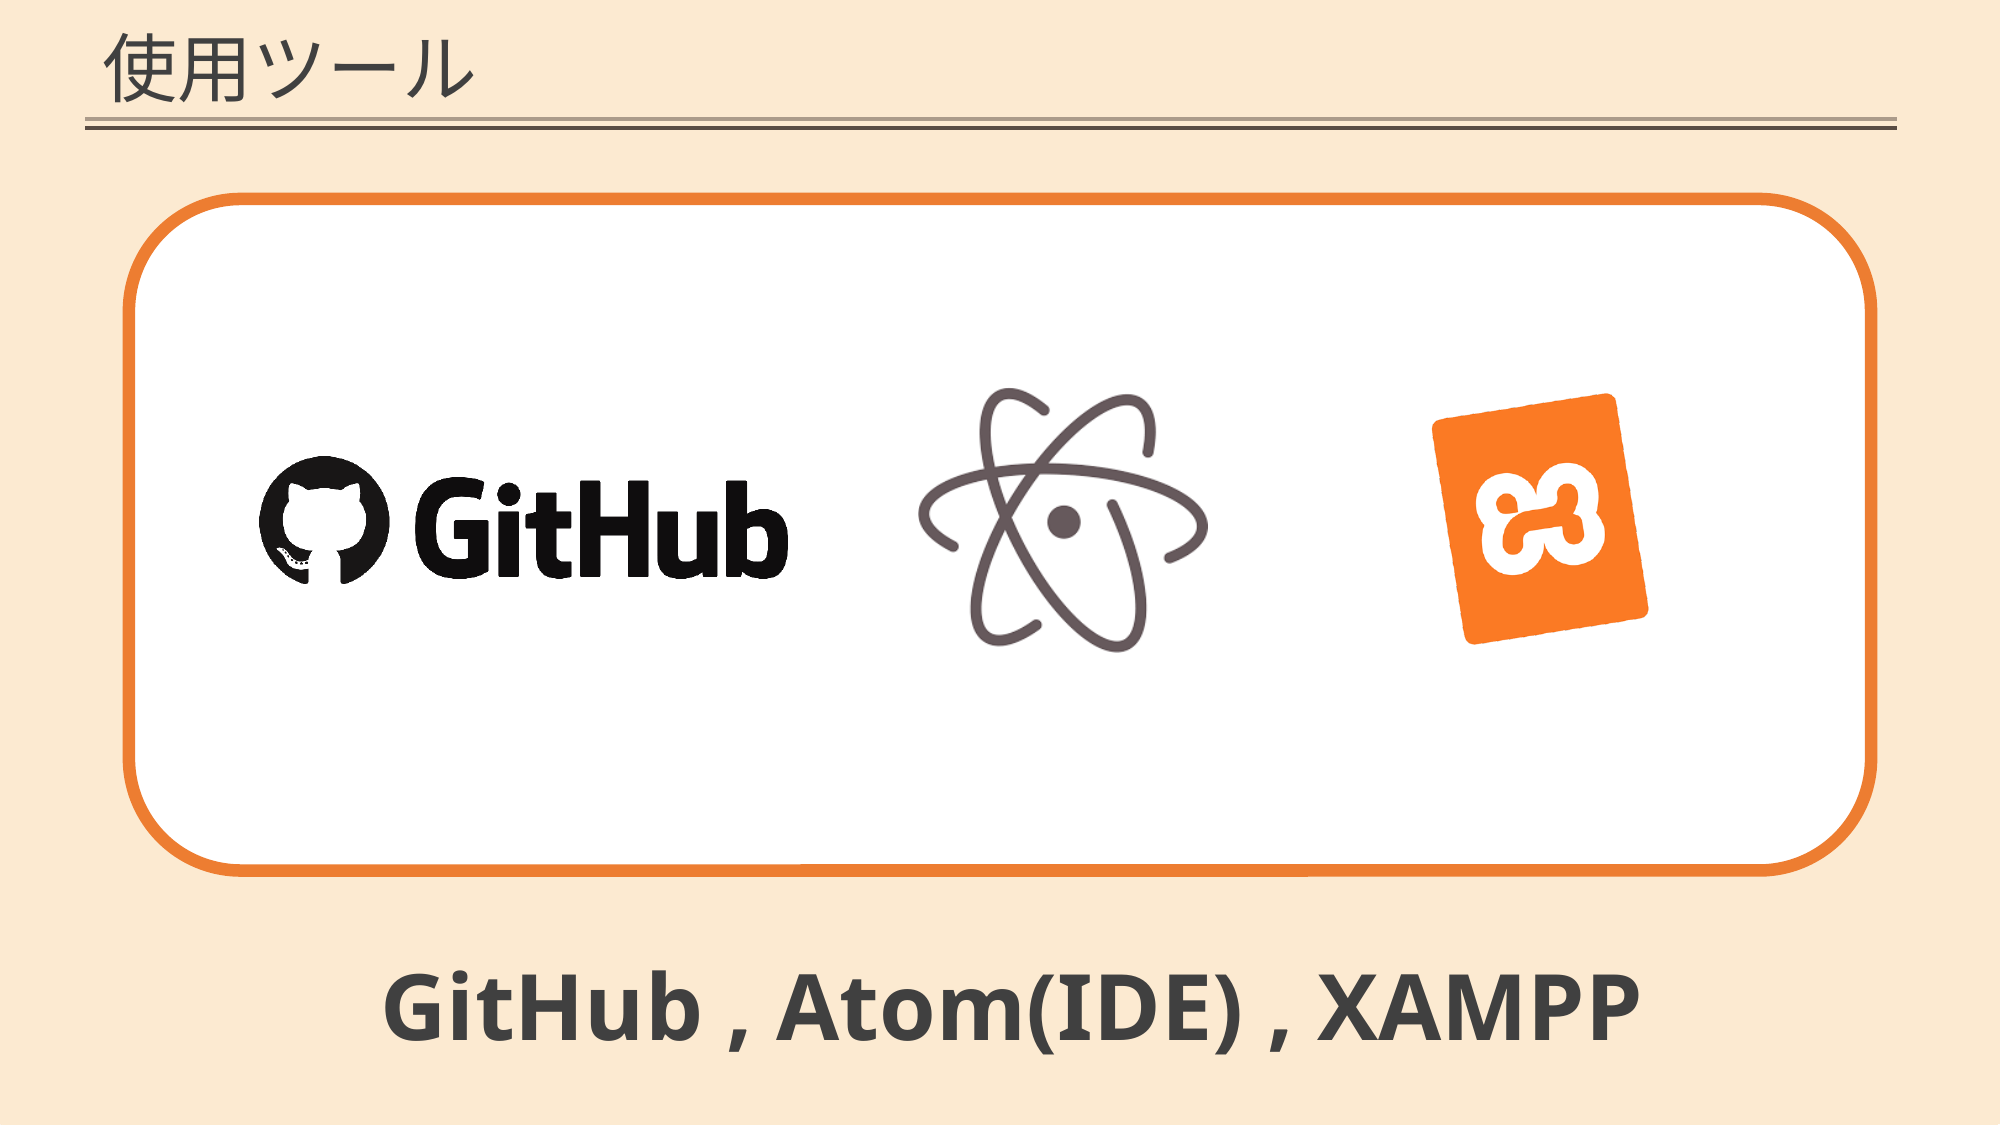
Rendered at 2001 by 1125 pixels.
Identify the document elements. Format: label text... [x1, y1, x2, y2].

picture [918, 387, 1208, 653]
text_box 使用ツール [87, 14, 492, 119]
picture [1400, 381, 1678, 659]
picture [258, 456, 788, 584]
text_box GitHub , Atom(IDE) , XAMPP [365, 941, 2000, 1067]
text_box [127, 197, 1873, 872]
text_box [0, 0, 2000, 1125]
